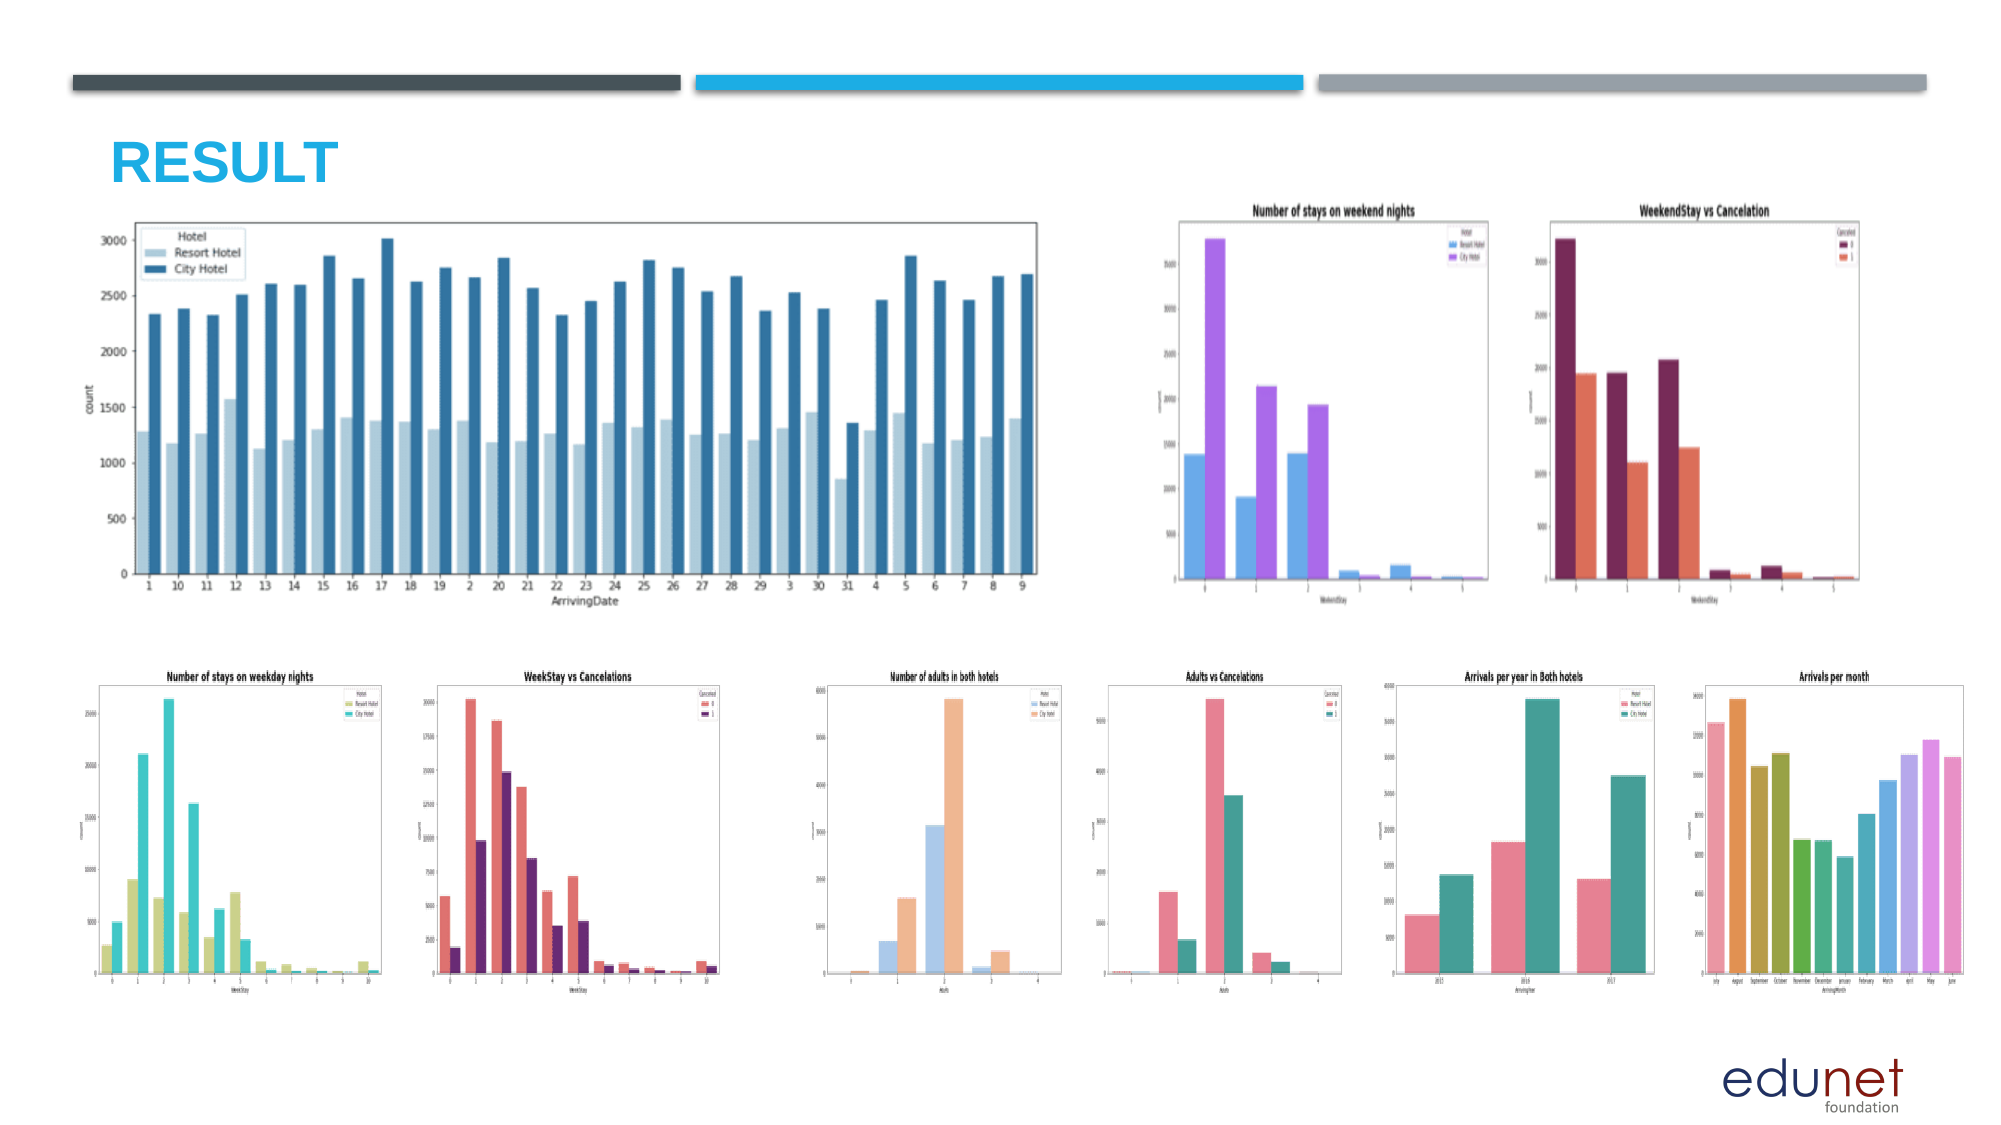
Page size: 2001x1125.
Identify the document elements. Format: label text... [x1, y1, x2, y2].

picture [1719, 1056, 1905, 1116]
picture [77, 214, 1044, 615]
picture [1376, 667, 1966, 999]
title Result [95, 115, 1905, 203]
picture [77, 667, 721, 999]
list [1154, 199, 1863, 611]
picture [809, 667, 1344, 999]
